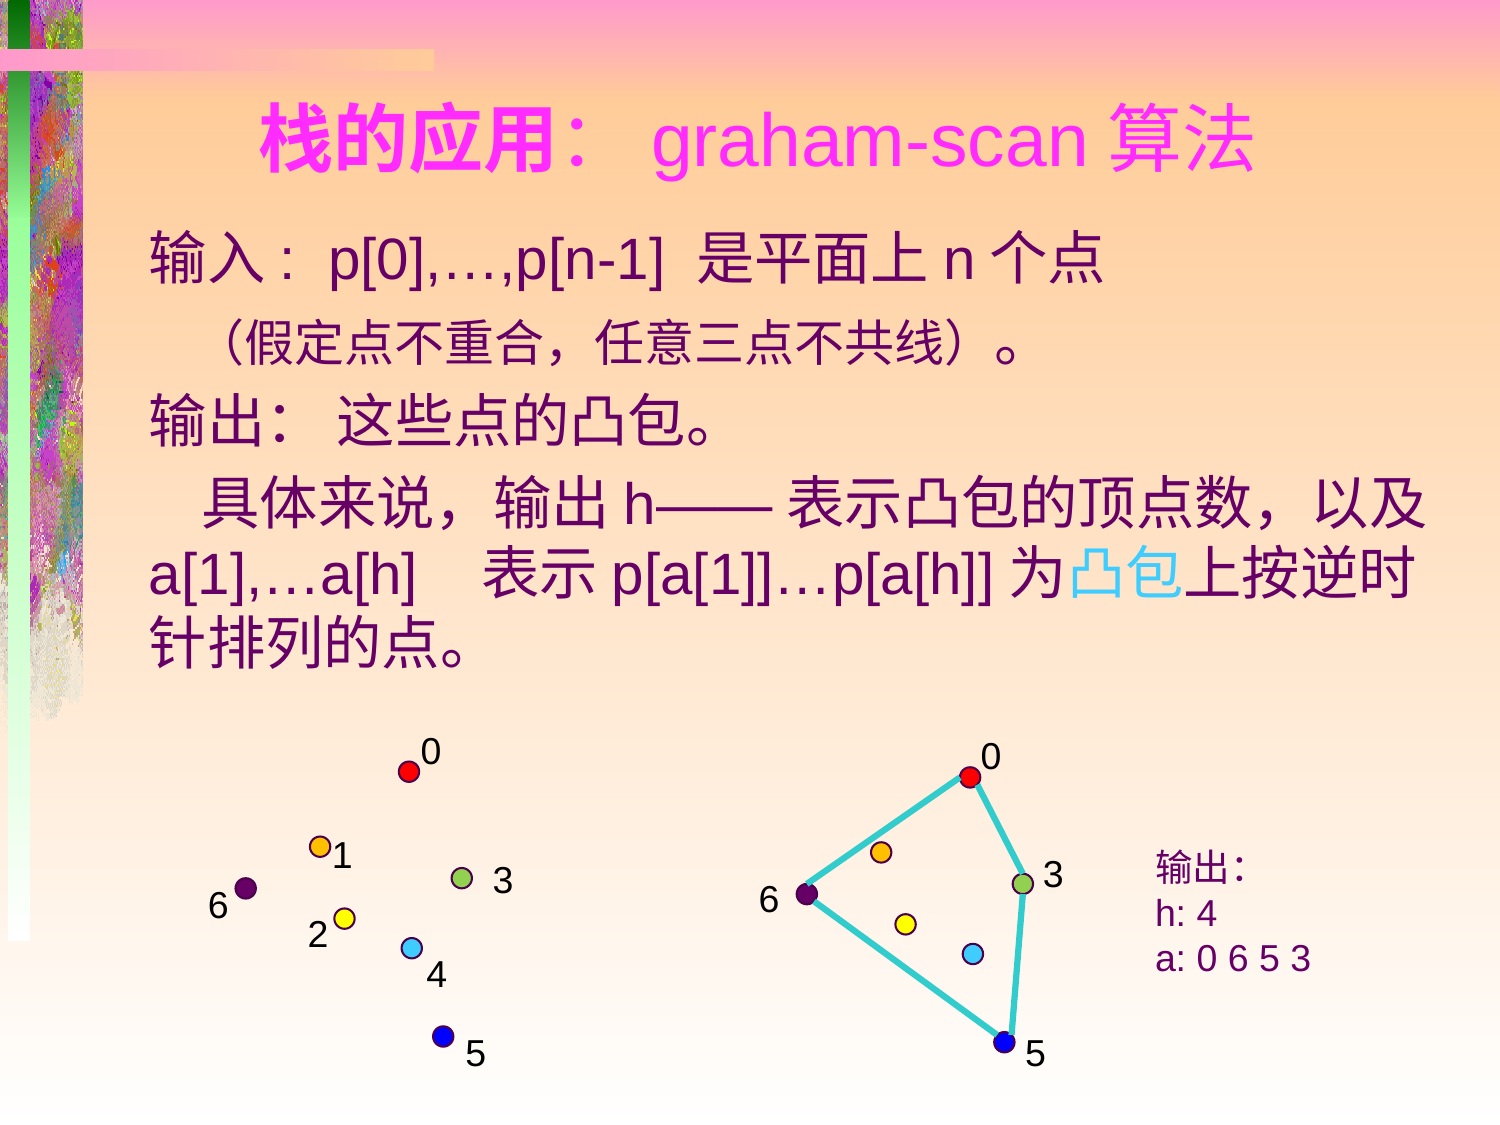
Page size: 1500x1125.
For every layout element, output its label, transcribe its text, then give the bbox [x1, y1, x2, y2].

text_box 输出： h: 4 a: 0 6 5 3 [1140, 836, 1430, 987]
text_box 0 [965, 724, 1056, 785]
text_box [813, 901, 998, 1036]
text_box 6 [193, 873, 283, 934]
text_box [400, 936, 422, 960]
text_box 0 [405, 719, 496, 780]
text_box 1 [317, 823, 407, 884]
picture [0, 0, 9, 50]
picture [0, 71, 9, 821]
text_box 5 [1010, 1021, 1100, 1082]
text_box [993, 1031, 1010, 1054]
text_box [432, 1025, 450, 1048]
text_box 5 [450, 1022, 540, 1082]
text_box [977, 784, 1023, 874]
text_box [959, 767, 975, 789]
text_box [1011, 873, 1028, 895]
text_box 3 [1028, 842, 1118, 902]
text_box 栈的应用：graham-scan算法 [243, 83, 1272, 189]
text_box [806, 777, 960, 884]
text_box 3 [477, 848, 567, 909]
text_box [1011, 894, 1023, 1036]
text_box [450, 866, 474, 890]
text_box 输入: p[0],…,p[n-1] 是平面上n个点 （假定点不重合，任意三点不共线）。 输出： 这些点的凸包。 具体来说，输出h——表示凸包的顶点数，以及a[1],…a[h] 表示p[a[1]]…p[a[h]]为凸包上按逆时针排列的点。 [134, 213, 1460, 672]
picture [29, 71, 83, 821]
text_box 4 [411, 942, 501, 1003]
text_box 2 [292, 903, 383, 963]
text_box [397, 761, 417, 783]
text_box [308, 835, 317, 858]
text_box 6 [743, 867, 833, 928]
picture [29, 0, 83, 50]
